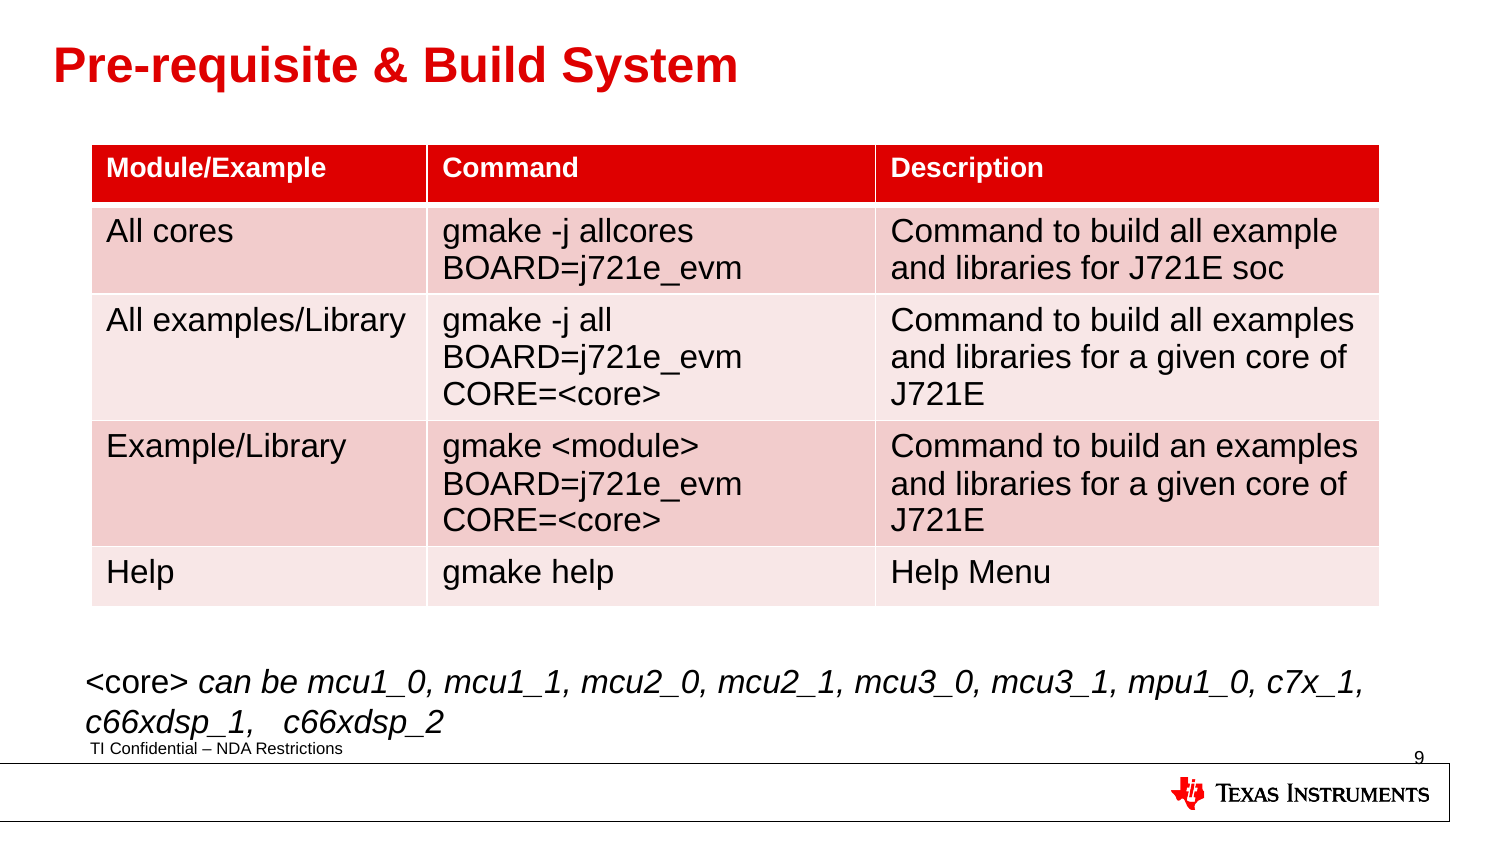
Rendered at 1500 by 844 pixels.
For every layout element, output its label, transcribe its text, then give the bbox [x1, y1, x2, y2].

table_cell gmake <module> BOARD=j721e_evm CORE=<core> [428, 421, 875, 546]
table_header Command [428, 145, 875, 202]
table_header Module/Example [92, 145, 426, 202]
table_cell All cores [92, 208, 426, 293]
table_cell All examples/Library [92, 295, 426, 420]
table_cell Example/Library [92, 421, 426, 546]
picture [1171, 777, 1429, 810]
table_cell gmake help [428, 547, 875, 606]
table_cell gmake -j all BOARD=j721e_evm CORE=<core> [428, 295, 875, 420]
table_cell Command to build all example and libraries for J721E soc [876, 208, 1379, 293]
slide_number 9 [1089, 744, 1440, 770]
title Pre-requisite & Build System [37, 17, 1426, 119]
table_cell Command to build an examples and libraries for a given core of J721E [876, 421, 1379, 546]
list <core> can be mcu1_0, mcu1_1, mcu2_0, mcu2_1, mcu3_0, mcu3_1, mpu1_0, c7x_1, c66xdsp_1, c66xdsp_2 [70, 652, 1398, 727]
table_header Description [876, 145, 1379, 202]
table_cell gmake -j allcores BOARD=j721e_evm [428, 208, 875, 293]
table_cell Help Menu [876, 547, 1379, 606]
table_cell Command to build all examples and libraries for a given core of J721E [876, 295, 1379, 420]
table_cell Help [92, 547, 426, 606]
